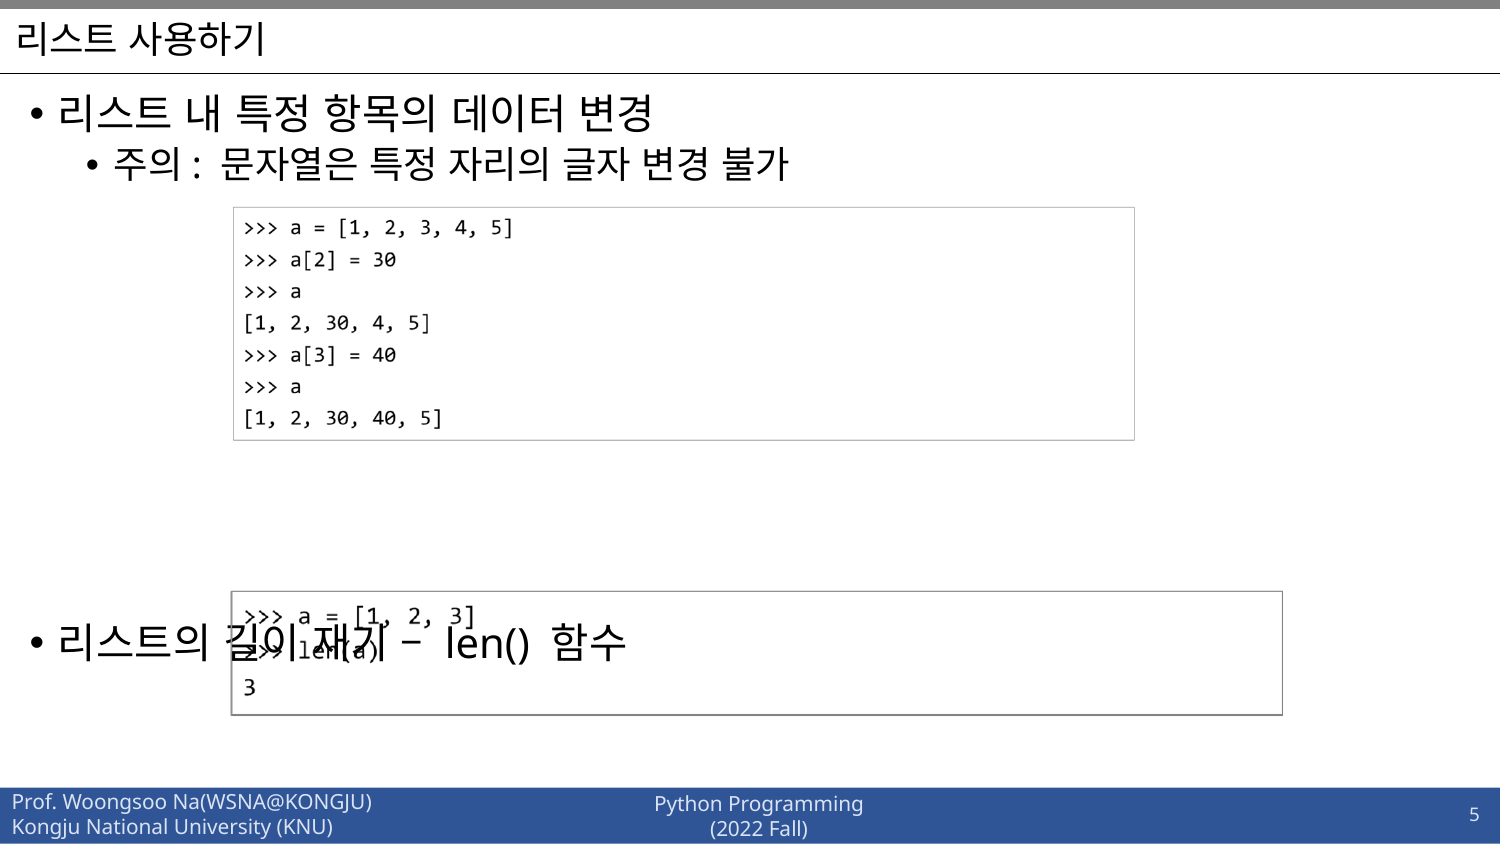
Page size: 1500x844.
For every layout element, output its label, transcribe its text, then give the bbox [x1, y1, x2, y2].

slide_number 5 [1157, 792, 1495, 838]
picture [209, 206, 1158, 456]
picture [209, 575, 1283, 717]
list 리스트 내 특정 항목의 데이터 변경 주의: 문자열은 특정 자리의 글자 변경 불가 리스트의 길이 재기 – len() 함수 [14, 86, 1491, 781]
title 리스트 사용하기 [0, 9, 1314, 74]
